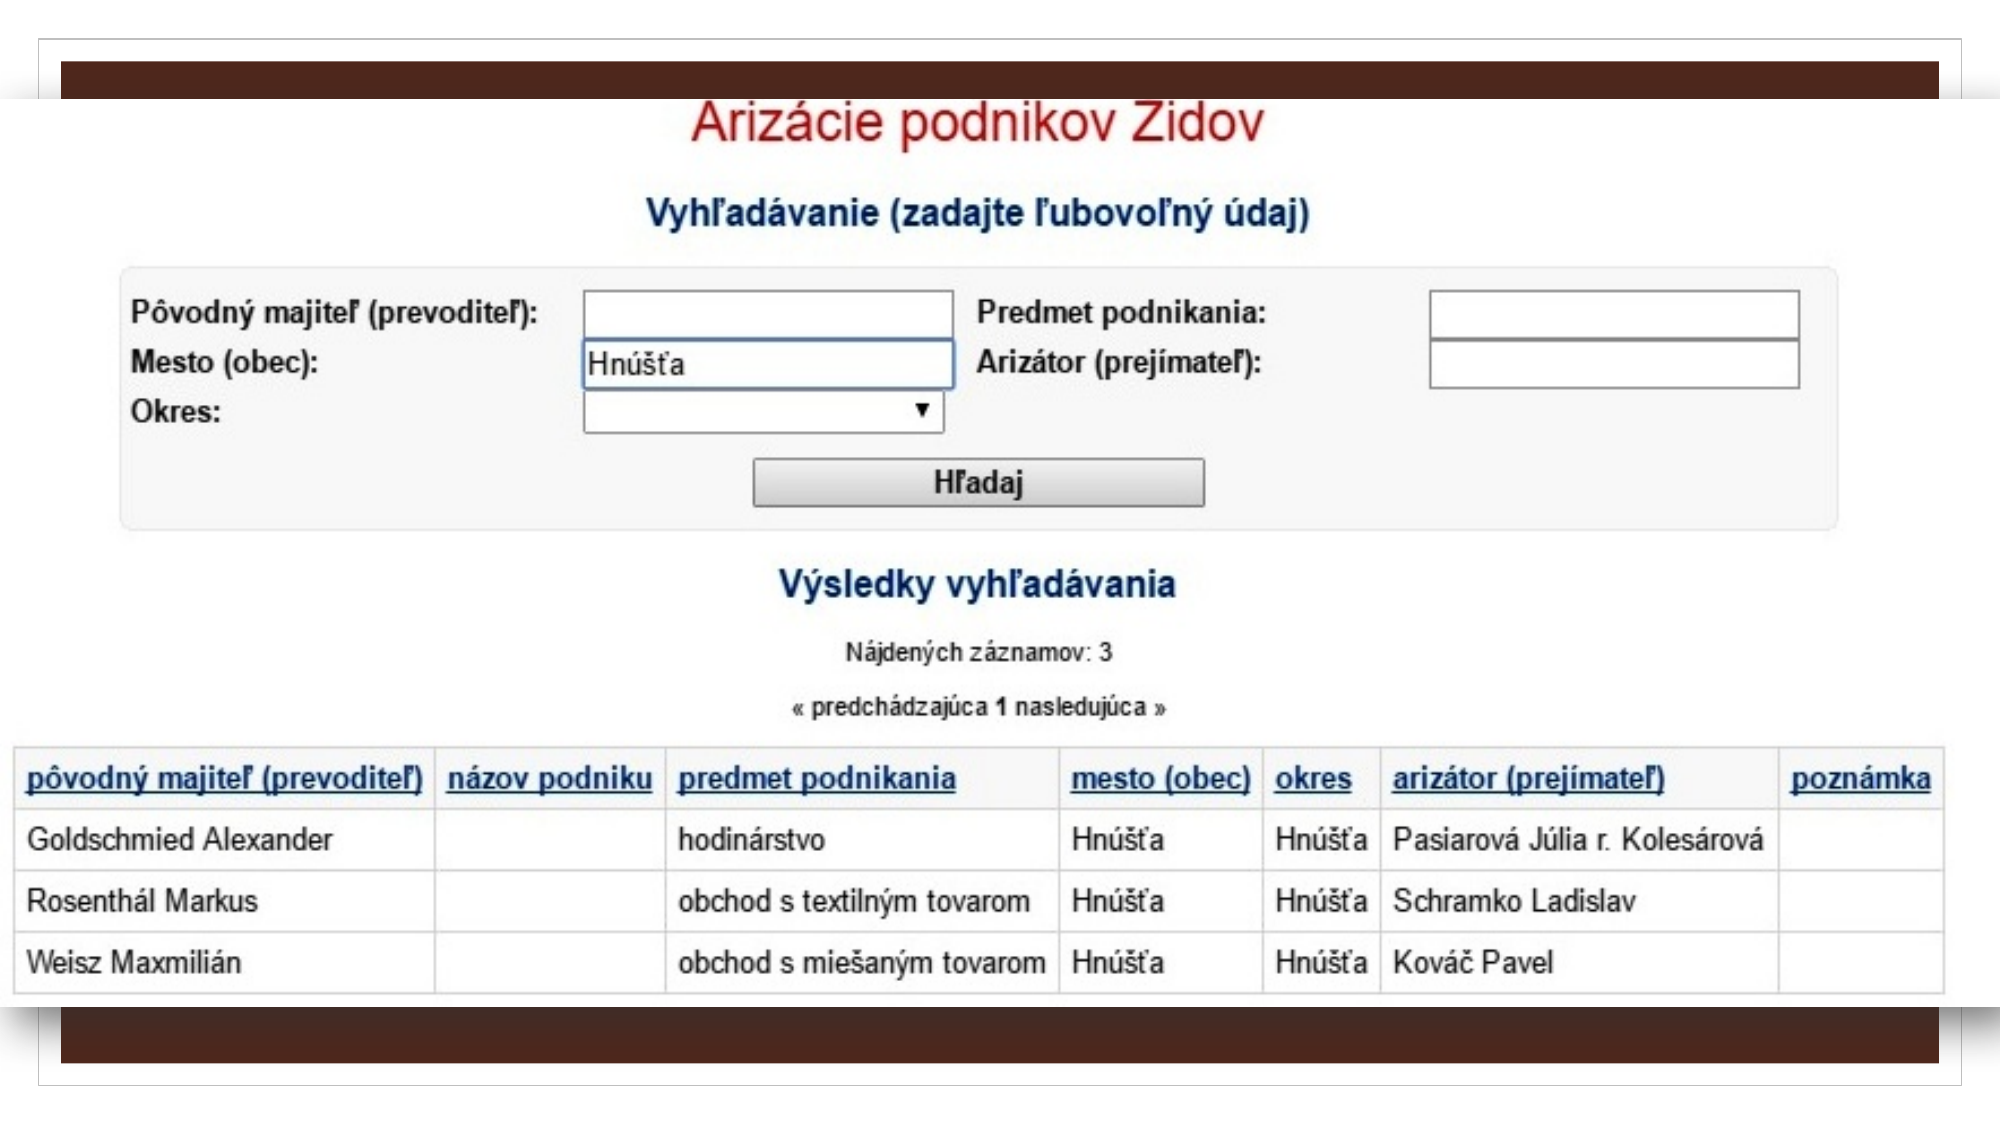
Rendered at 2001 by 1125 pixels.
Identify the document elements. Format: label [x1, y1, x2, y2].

list [0, 99, 2000, 1007]
